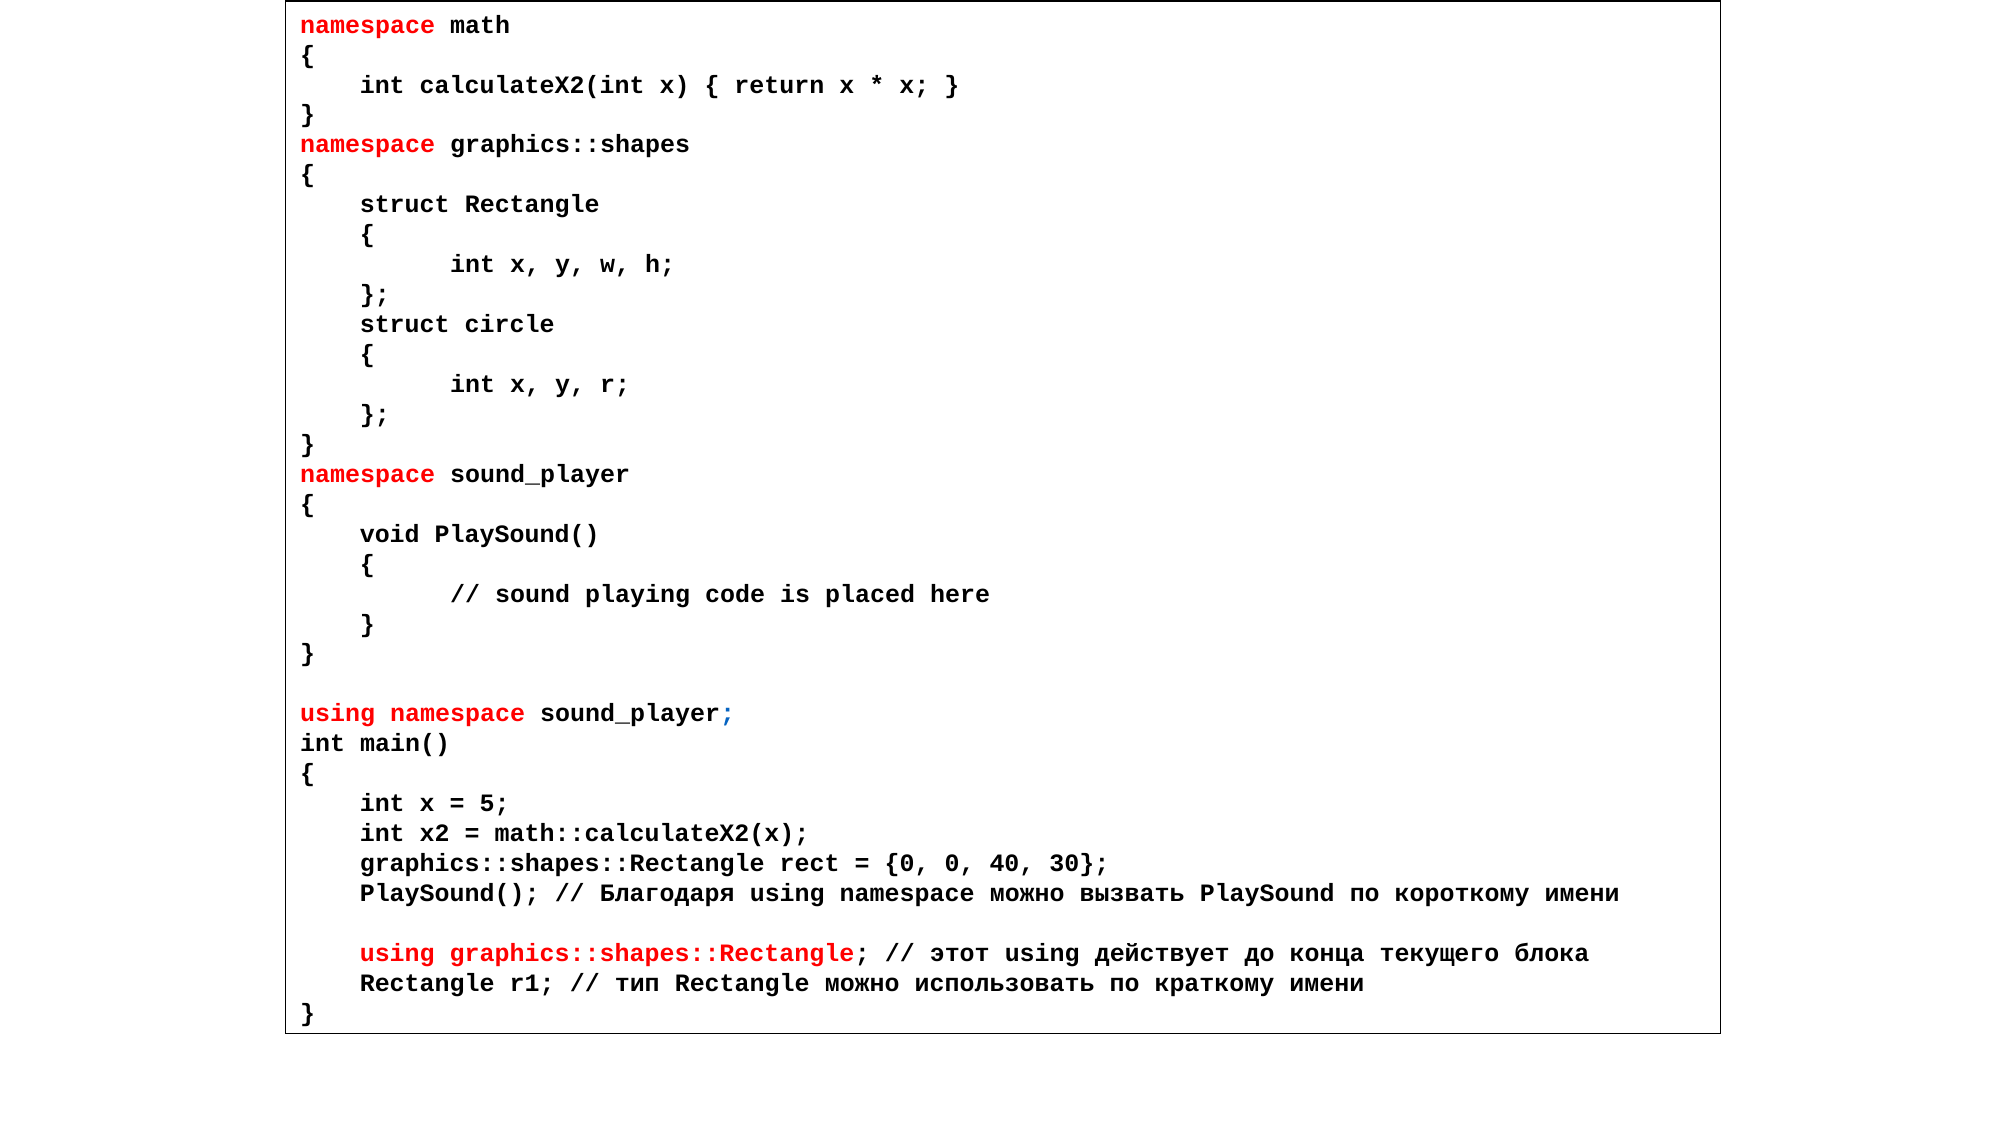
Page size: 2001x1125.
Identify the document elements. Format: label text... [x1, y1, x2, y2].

text_box namespace math { int calculateX2(int x) { return x * x; } } namespace graphics::shapes { struct Rectangle { int x, y, w, h; }; struct circle { int x, y, r; }; } namespace sound_player { void PlaySound() { // sound playing code is placed here } } using namespace sound_player; int main() { int x = 5; int x2 = math::calculateX2(x); graphics::shapes::Rectangle rect = {0, 0, 40, 30}; PlaySound(); // Благодаря using namespace можно вызвать PlaySound по короткому имени using graphics::shapes::Rectangle; // этот using действует до конца текущего блока Rectangle r1; // тип Rectangle можно использовать по краткому имени } [285, 0, 1721, 1034]
